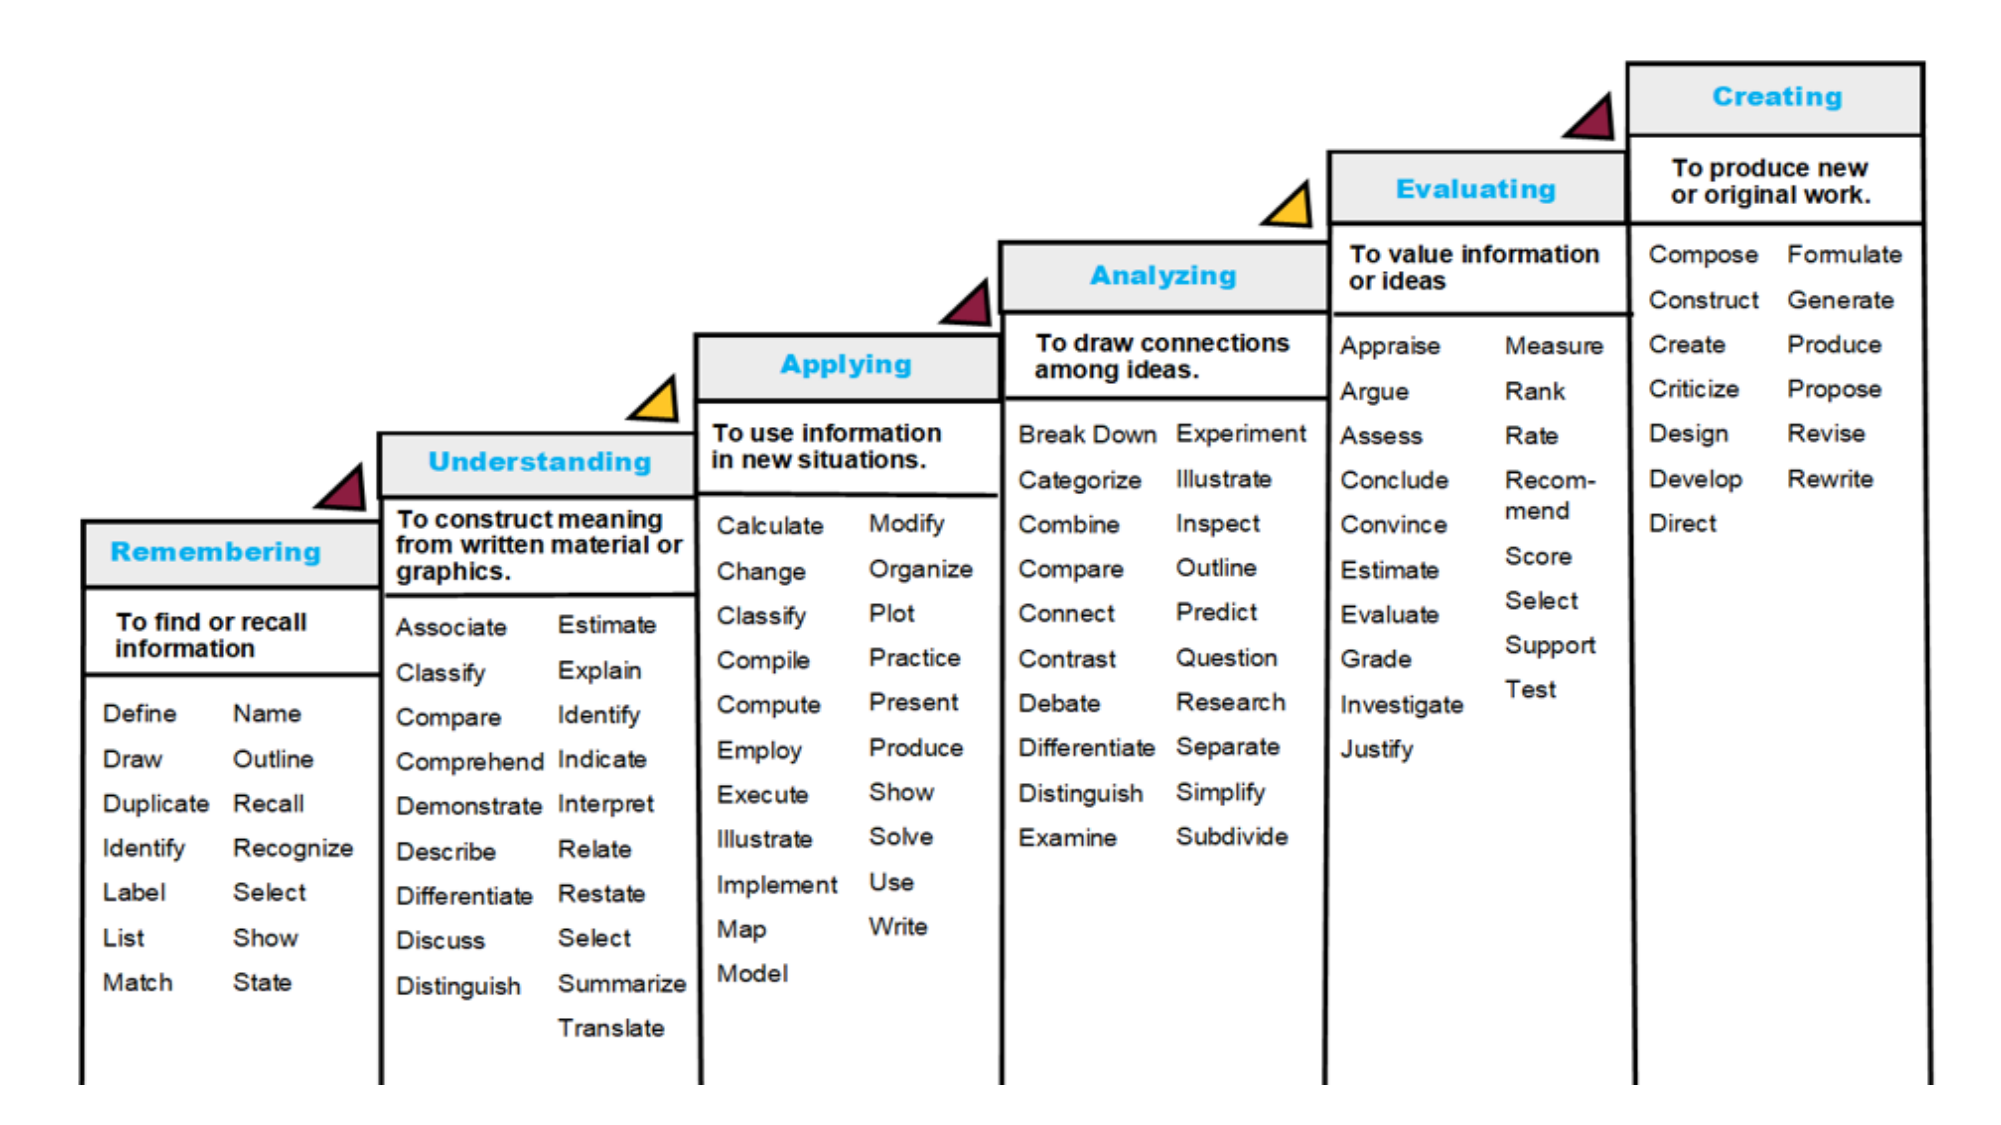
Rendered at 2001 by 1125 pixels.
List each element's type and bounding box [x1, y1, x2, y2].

picture [77, 59, 1944, 1085]
